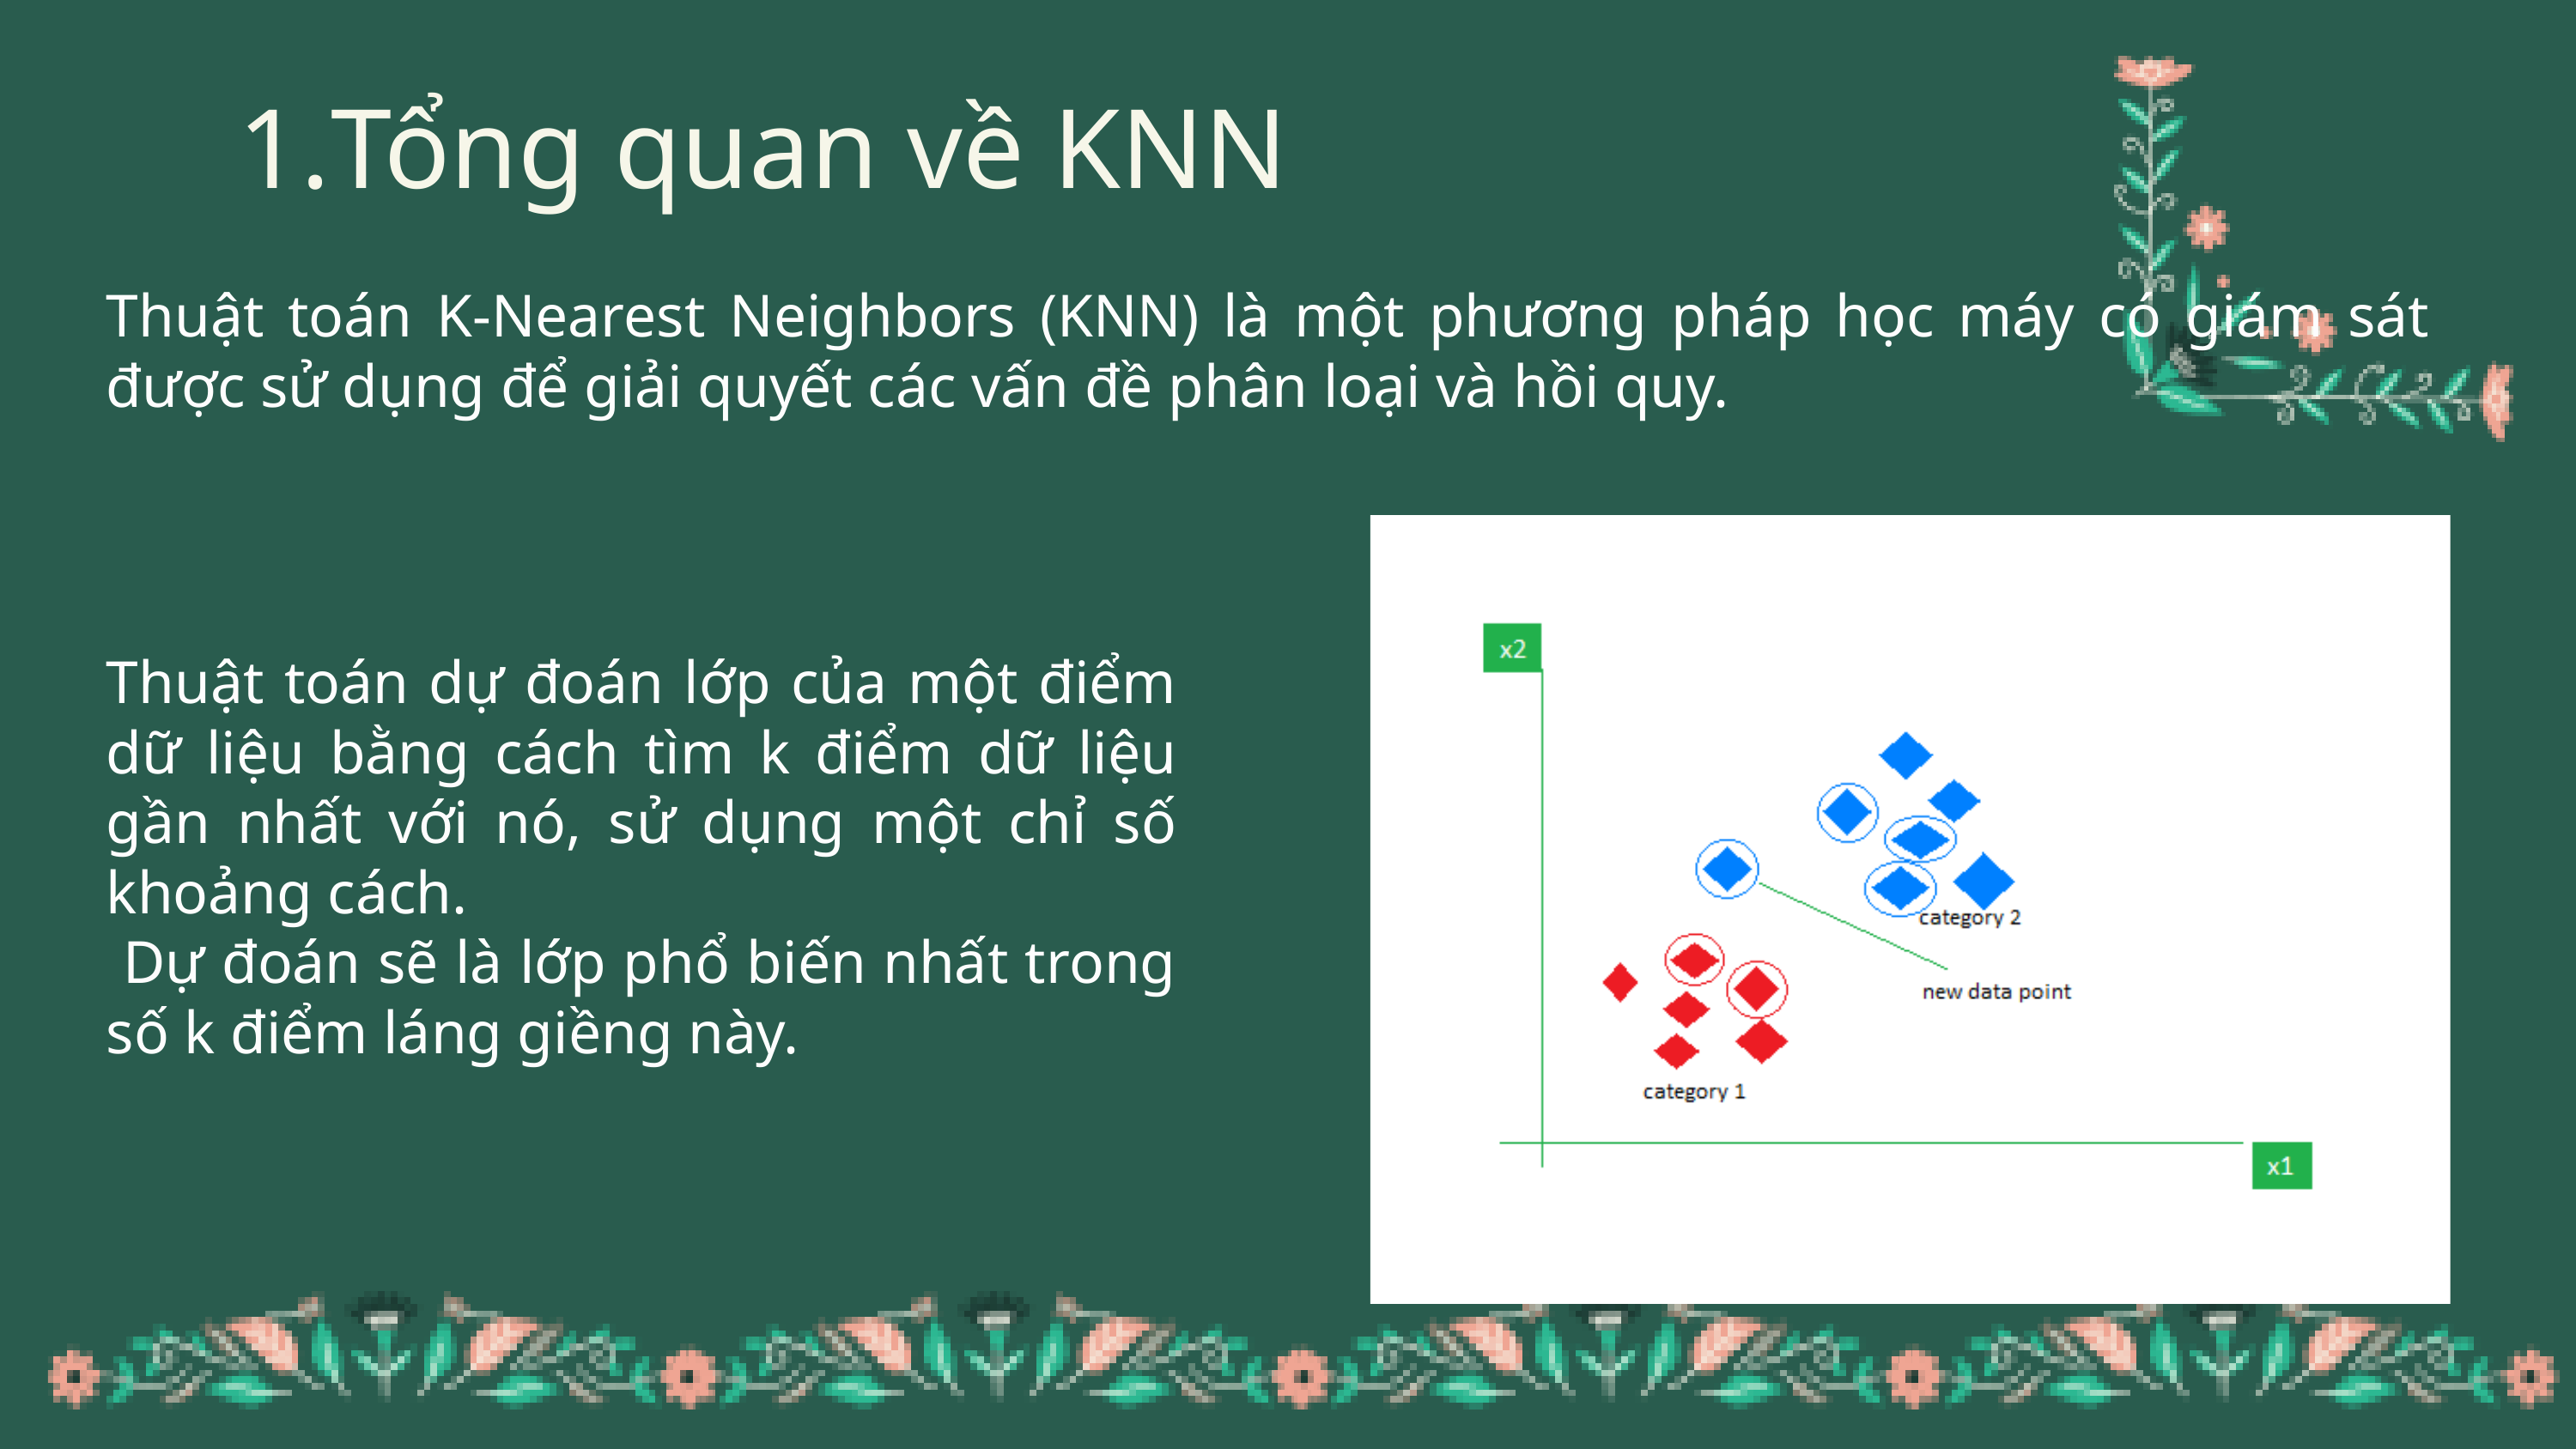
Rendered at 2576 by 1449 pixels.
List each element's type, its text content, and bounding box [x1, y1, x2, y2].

text_box [2114, 56, 2514, 447]
text_box Thuật toán dự đoán lớp của một điểm dữ liệu bằng cách tìm k điểm dữ liệu gần nhất với nó, sử dụng một chỉ số khoảng cách. Dự đoán sẽ là lớp phổ biến nhất trong số k điểm láng giềng này. [106, 646, 1177, 1065]
text_box Tổng quan về KNN [144, 79, 2114, 211]
text_box [1370, 515, 2451, 1288]
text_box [47, 1291, 2561, 1410]
text_box Thuật toán K-Nearest Neighbors (KNN) là một phương pháp học máy có giám sát được sử dụng để giải quyết các vấn đề phân loại và hồi quy. [106, 278, 2432, 419]
